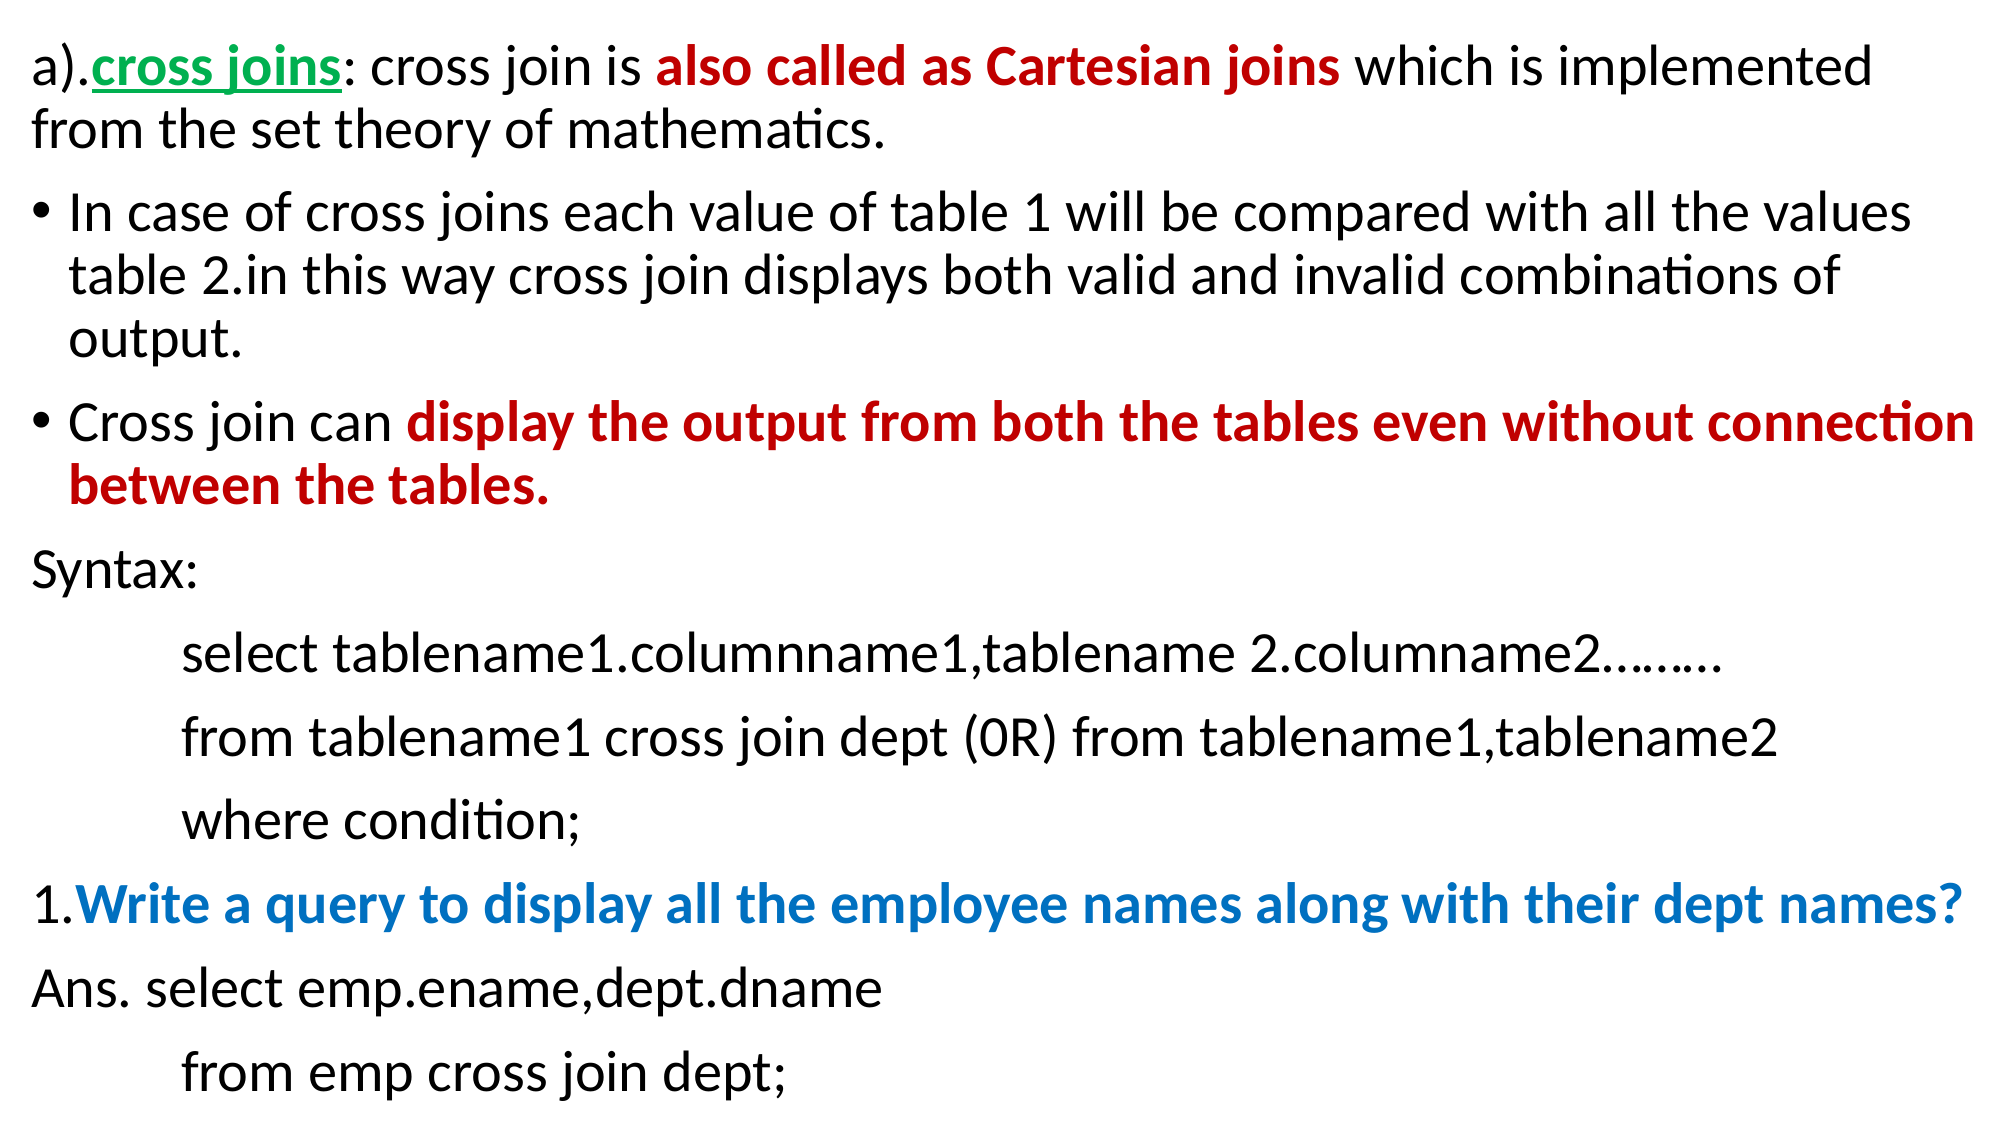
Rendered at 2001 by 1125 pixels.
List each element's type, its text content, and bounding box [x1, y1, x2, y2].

list a).cross joins: cross join is also called as Cartesian joins which is implemented from the set theory of mathematics. In case of cross joins each value of table 1 will be compared with all the values table 2.in this way cross join displays both valid and invalid combinations of output. Cross join can display the output from both the tables even without connection between the tables. Syntax: select tablename1.columnname1,tablename 2.columname2……… from tablename1 cross join dept (0R) from tablename1,tablename2 where condition; 1.Write a query to display all the employee names along with their dept names? Ans. select emp.ename,dept.dname from emp cross join dept; [16, 27, 2000, 1125]
